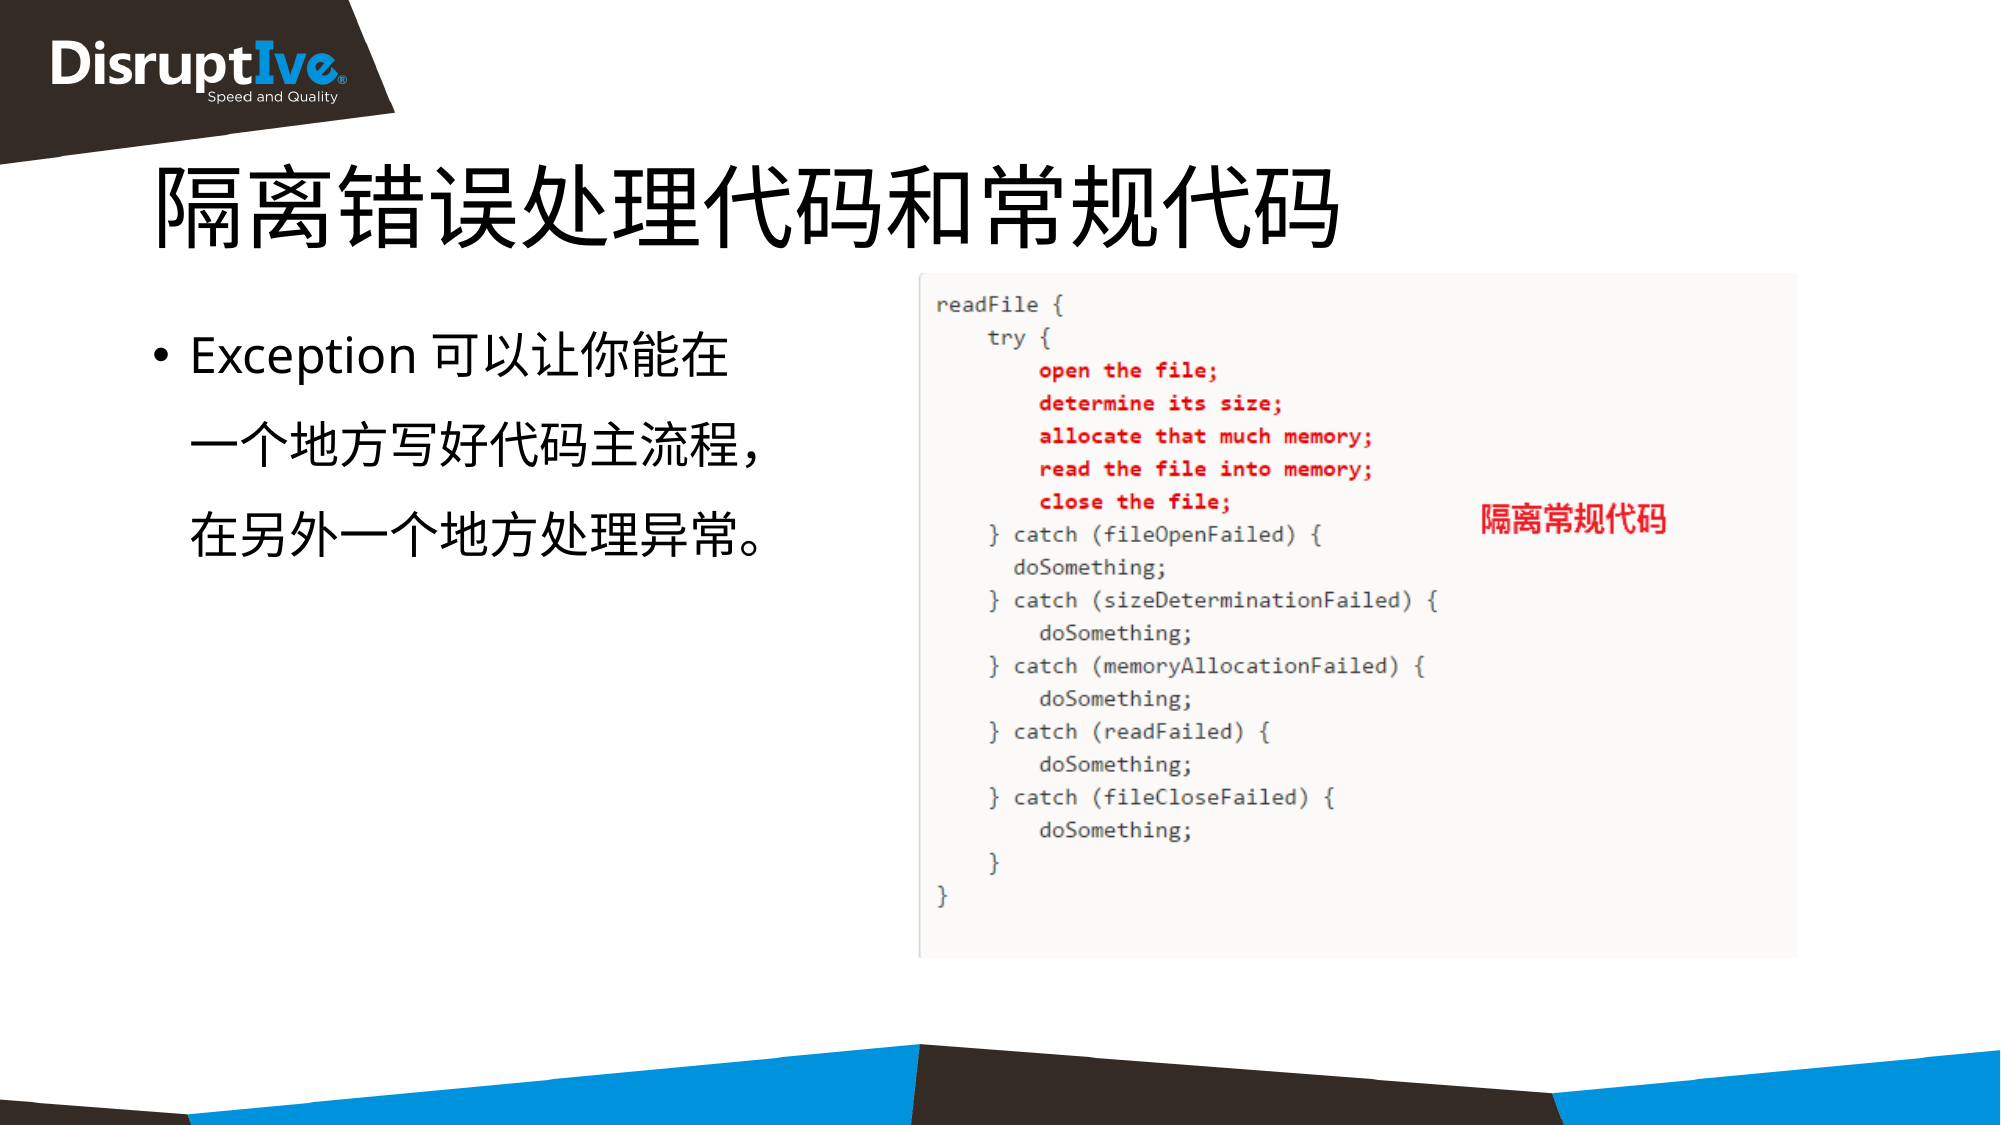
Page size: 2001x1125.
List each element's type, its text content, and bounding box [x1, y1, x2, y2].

text_box Exception可以让你能在一个地方写好代码主流程，在另外一个地方处理异常。 [137, 286, 783, 1017]
title 隔离错误处理代码和常规代码 [137, 103, 1863, 321]
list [916, 273, 1797, 958]
picture [0, 0, 2001, 1125]
